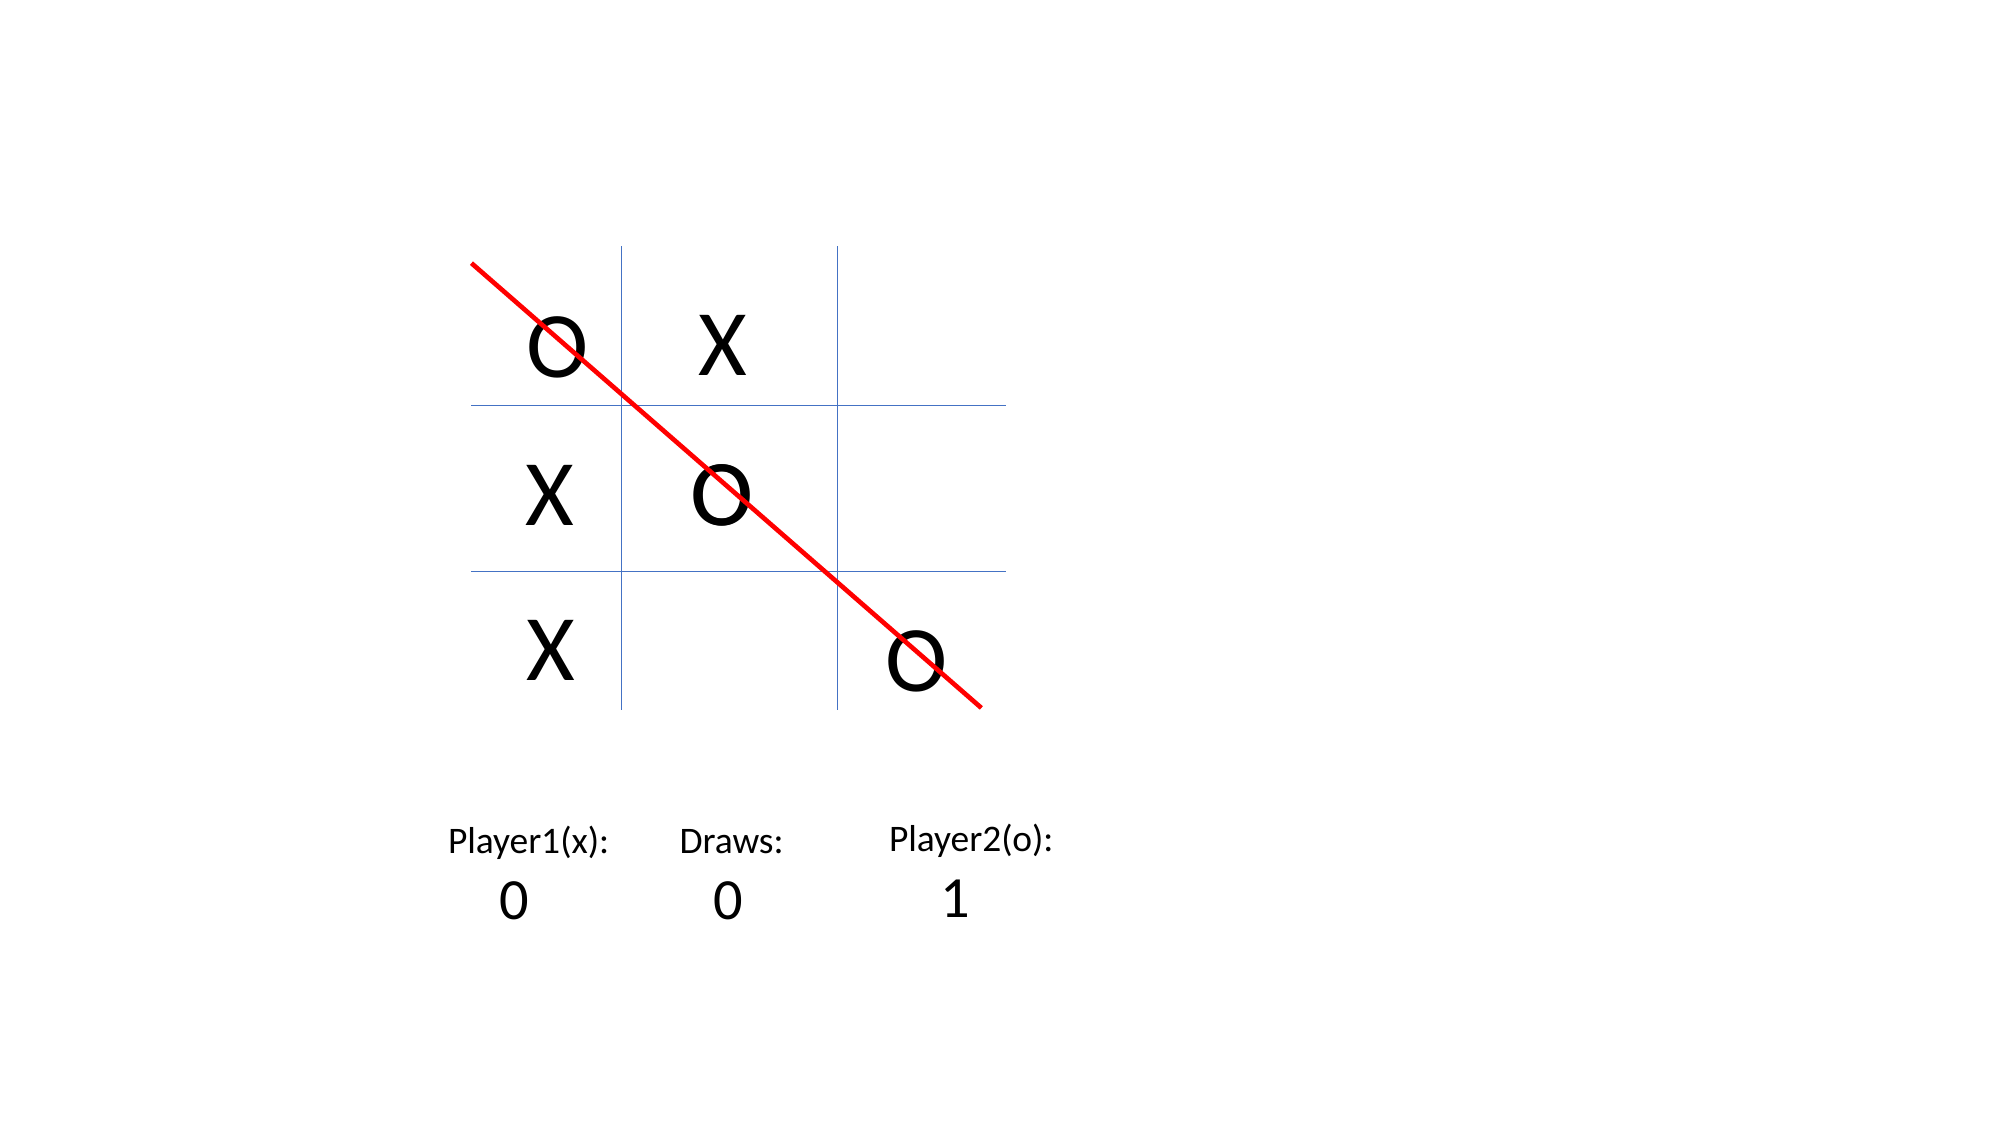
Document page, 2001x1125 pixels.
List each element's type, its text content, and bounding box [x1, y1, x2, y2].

text_box Player1(x): 0 [433, 808, 636, 939]
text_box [471, 246, 1006, 719]
text_box Draws: 0 [647, 808, 850, 939]
text_box Player2(o): 1 [874, 806, 1077, 937]
